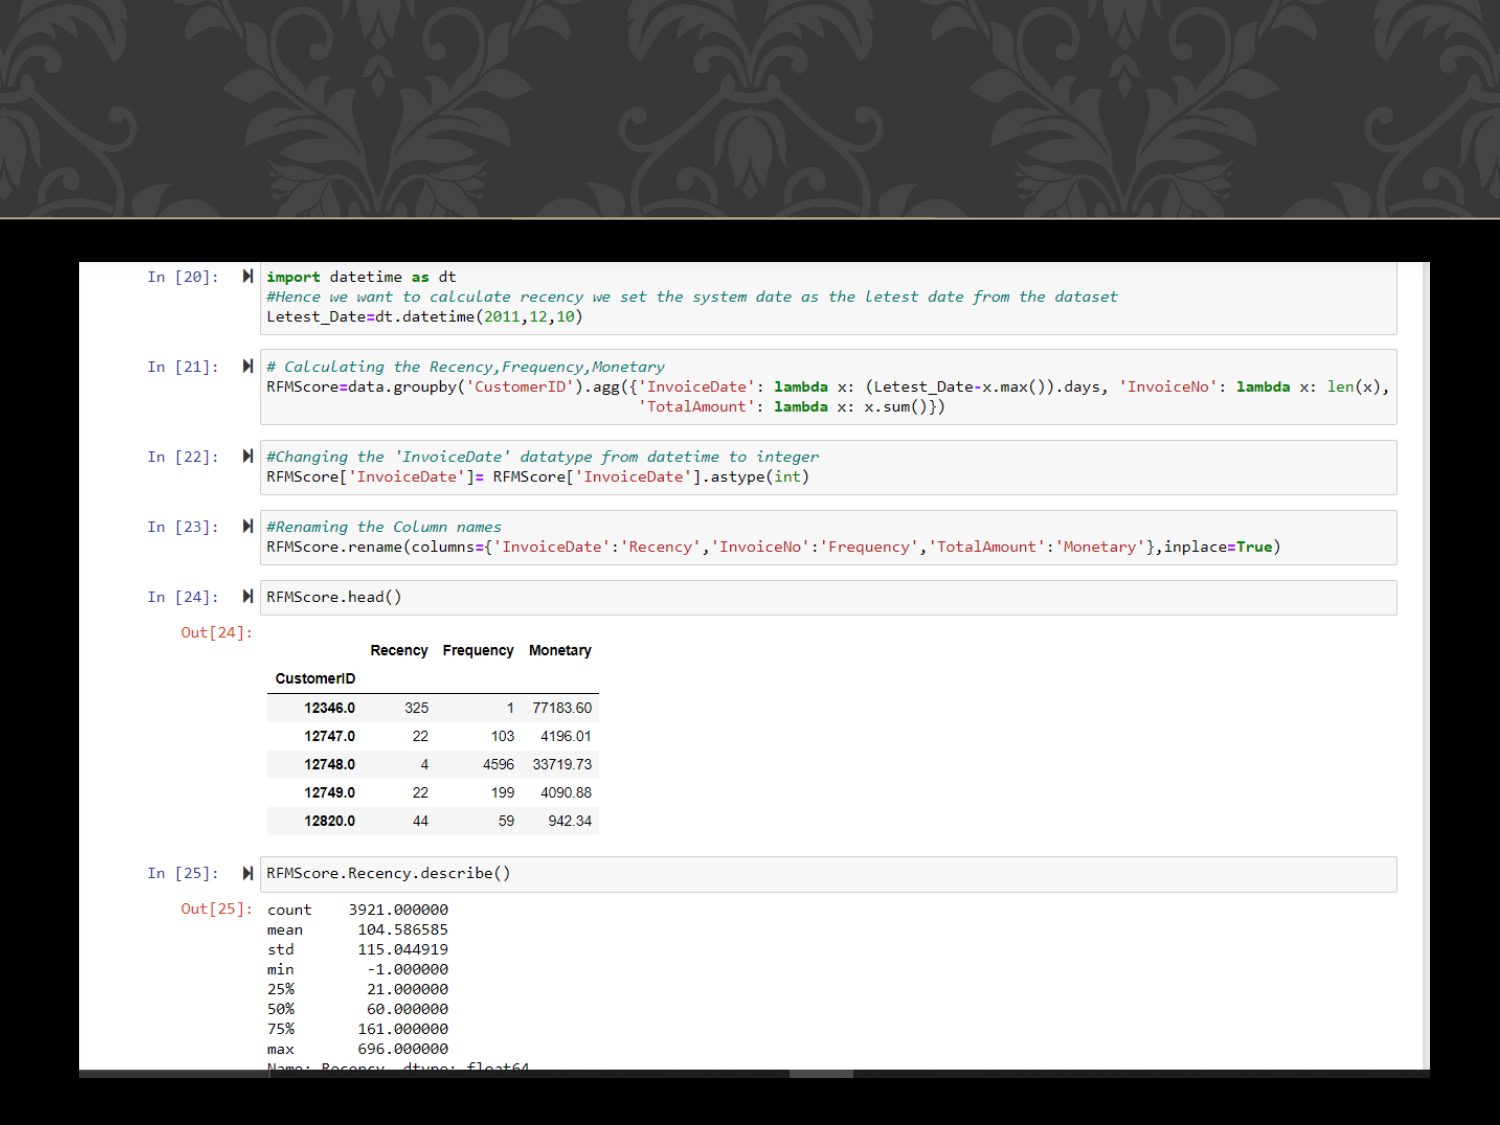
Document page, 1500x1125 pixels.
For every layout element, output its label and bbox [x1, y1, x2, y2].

list [78, 262, 1430, 1079]
